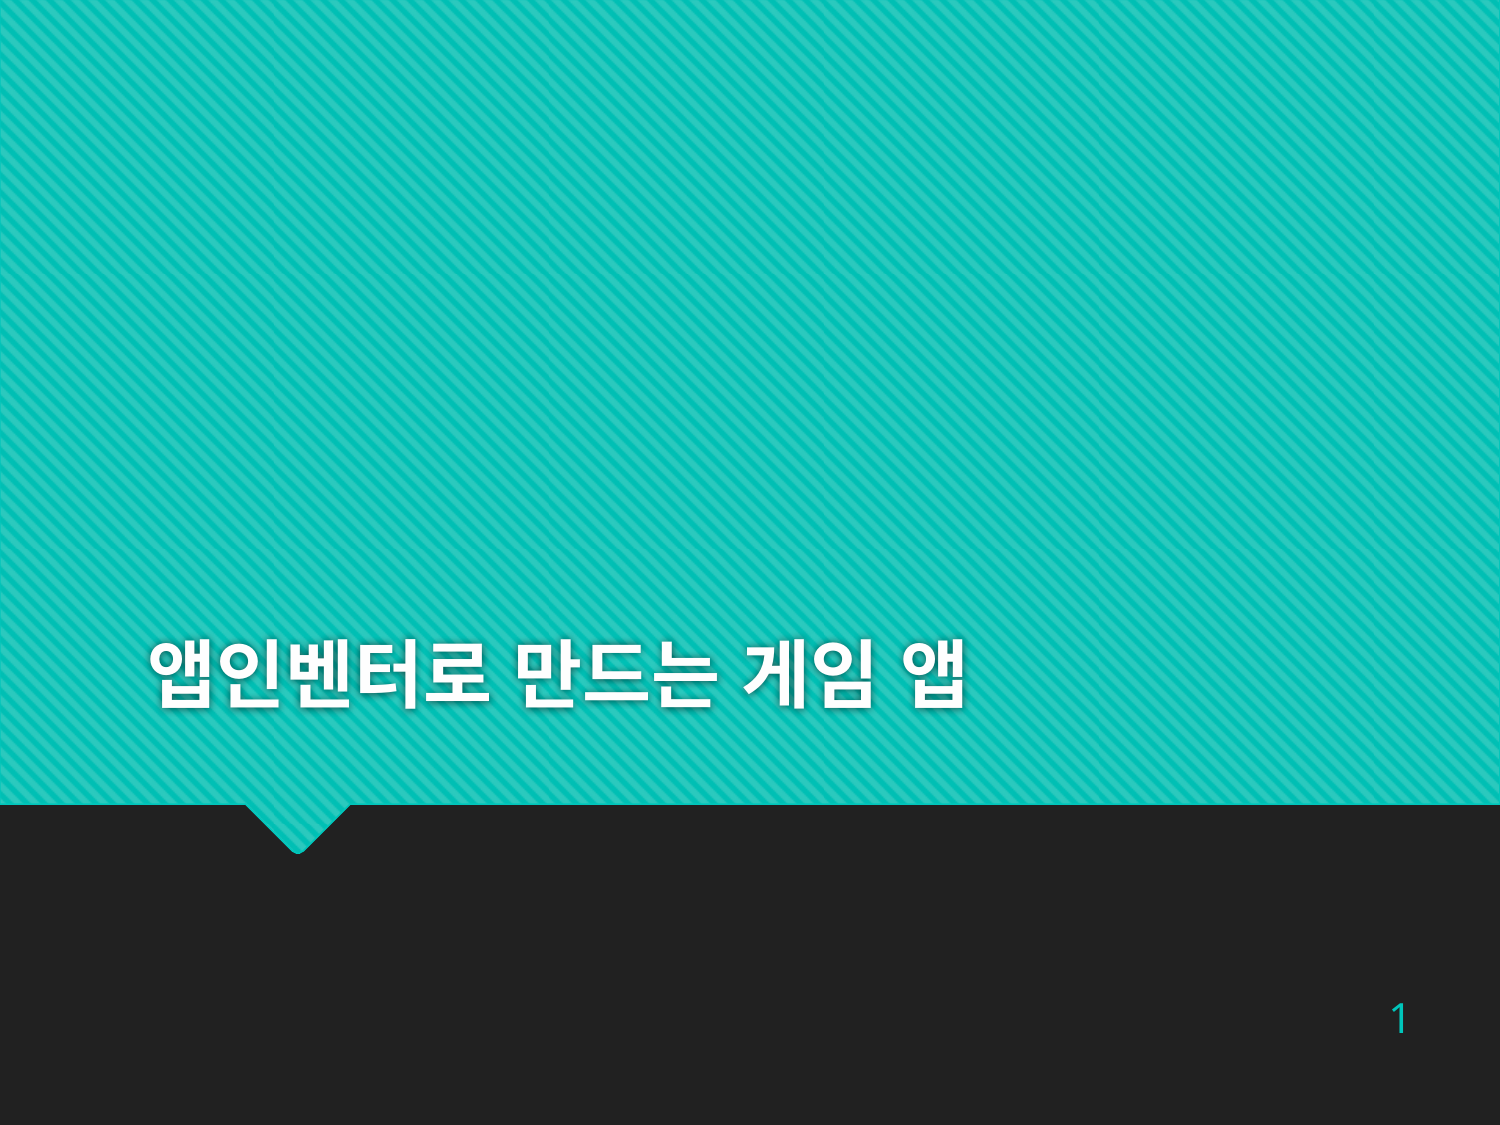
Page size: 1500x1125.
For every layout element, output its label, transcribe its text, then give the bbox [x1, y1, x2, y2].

title 앱인벤터로 만드는 게임 앱 [132, 237, 1368, 726]
slide_number 1 [1296, 970, 1428, 1051]
